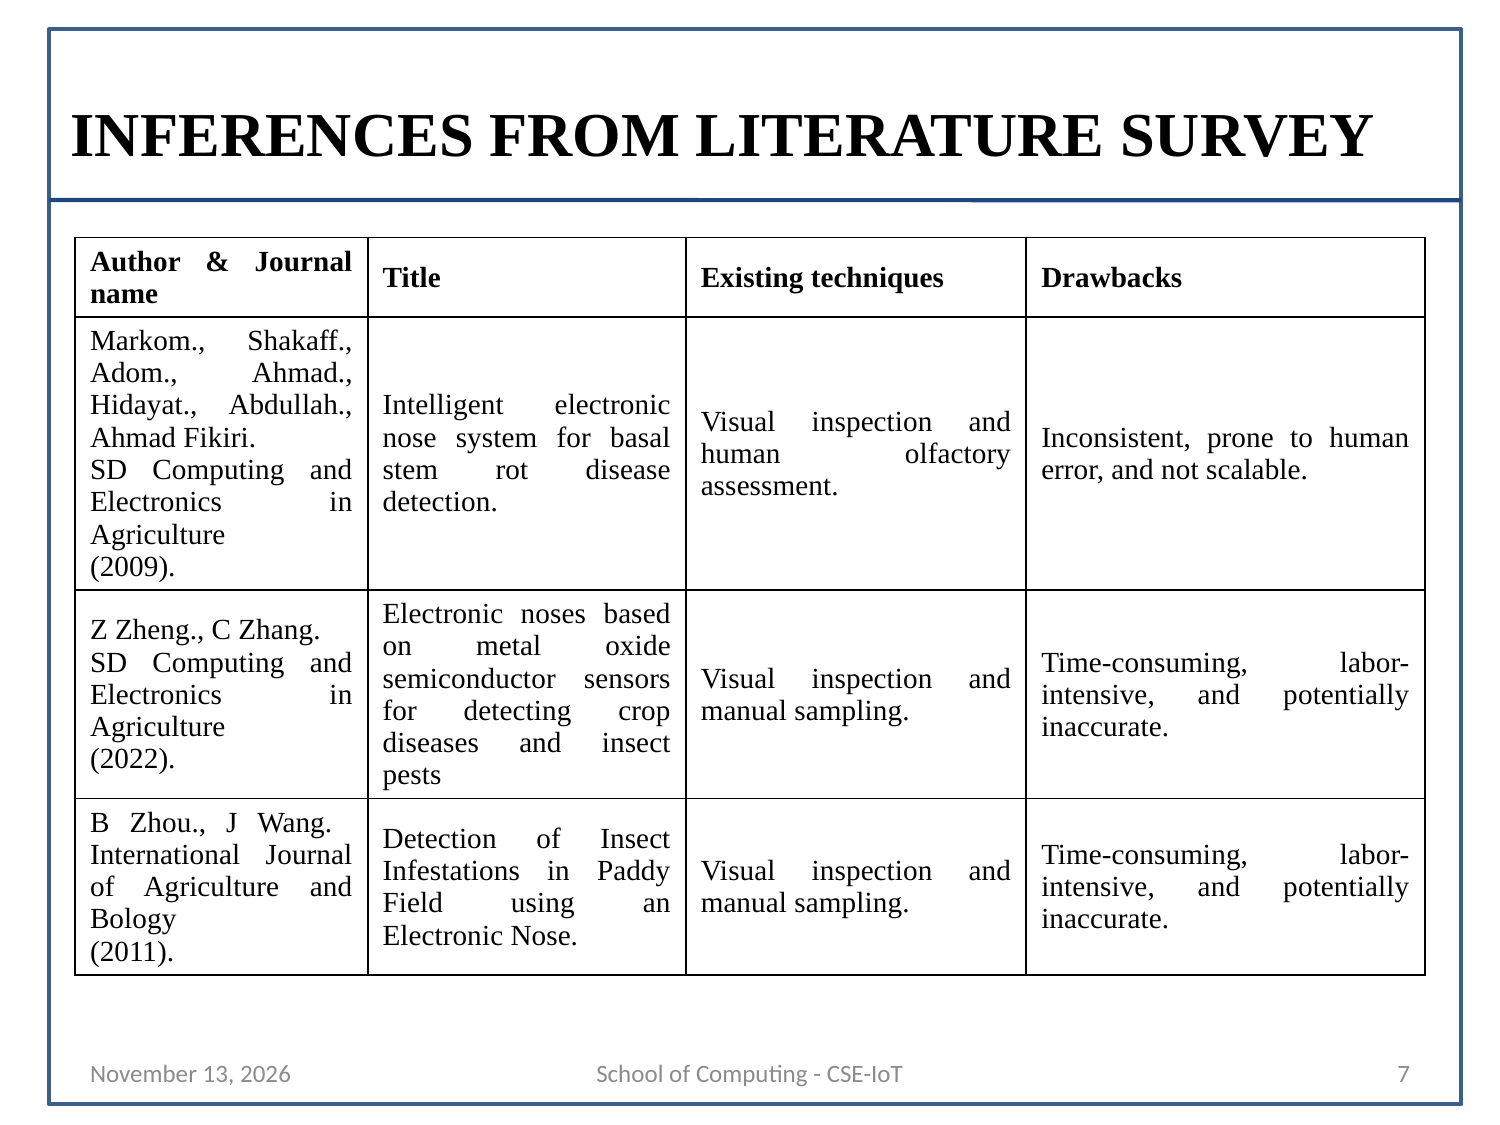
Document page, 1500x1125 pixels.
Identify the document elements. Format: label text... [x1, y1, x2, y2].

title INFERENCES FROM LITERATURE SURVEY [49, 37, 1399, 225]
table_cell Visual inspection and human olfactory assessment. [687, 318, 1025, 589]
table_header Author & Journal name [76, 238, 367, 316]
table_header Drawbacks [1027, 238, 1424, 316]
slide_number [75, 1042, 425, 1103]
table_header Title [369, 238, 685, 316]
slide_number 7 [1074, 1042, 1425, 1103]
table_cell Electronic noses based on metal oxide semiconductor sensors for detecting crop diseases and insect pests [369, 591, 685, 798]
table_cell Visual inspection and manual sampling. [687, 591, 1025, 798]
table_cell Intelligent electronic nose system for basal stem rot disease detection. [369, 318, 685, 589]
table_cell Visual inspection and manual sampling. [687, 799, 1025, 974]
table_cell Time-consuming, labor-intensive, and potentially inaccurate. [1027, 591, 1424, 798]
footer School of Computing - CSE-IoT [512, 1042, 988, 1103]
table_cell Time-consuming, labor-intensive, and potentially inaccurate. [1027, 799, 1424, 974]
table_header Existing techniques [687, 238, 1025, 316]
table_cell B Zhou., J Wang. International Journal of Agriculture and Bology (2011). [76, 799, 367, 974]
table_cell Z Zheng., C Zhang. SD Computing and Electronics in Agriculture (2022). [76, 591, 367, 798]
table_cell Markom., Shakaff., Adom., Ahmad., Hidayat., Abdullah., Ahmad Fikiri. SD Computing and Electronics in Agriculture (2009). [76, 318, 367, 589]
table_cell Detection of Insect Infestations in Paddy Field using an Electronic Nose. [369, 799, 685, 974]
table_cell Inconsistent, prone to human error, and not scalable. [1027, 318, 1424, 589]
